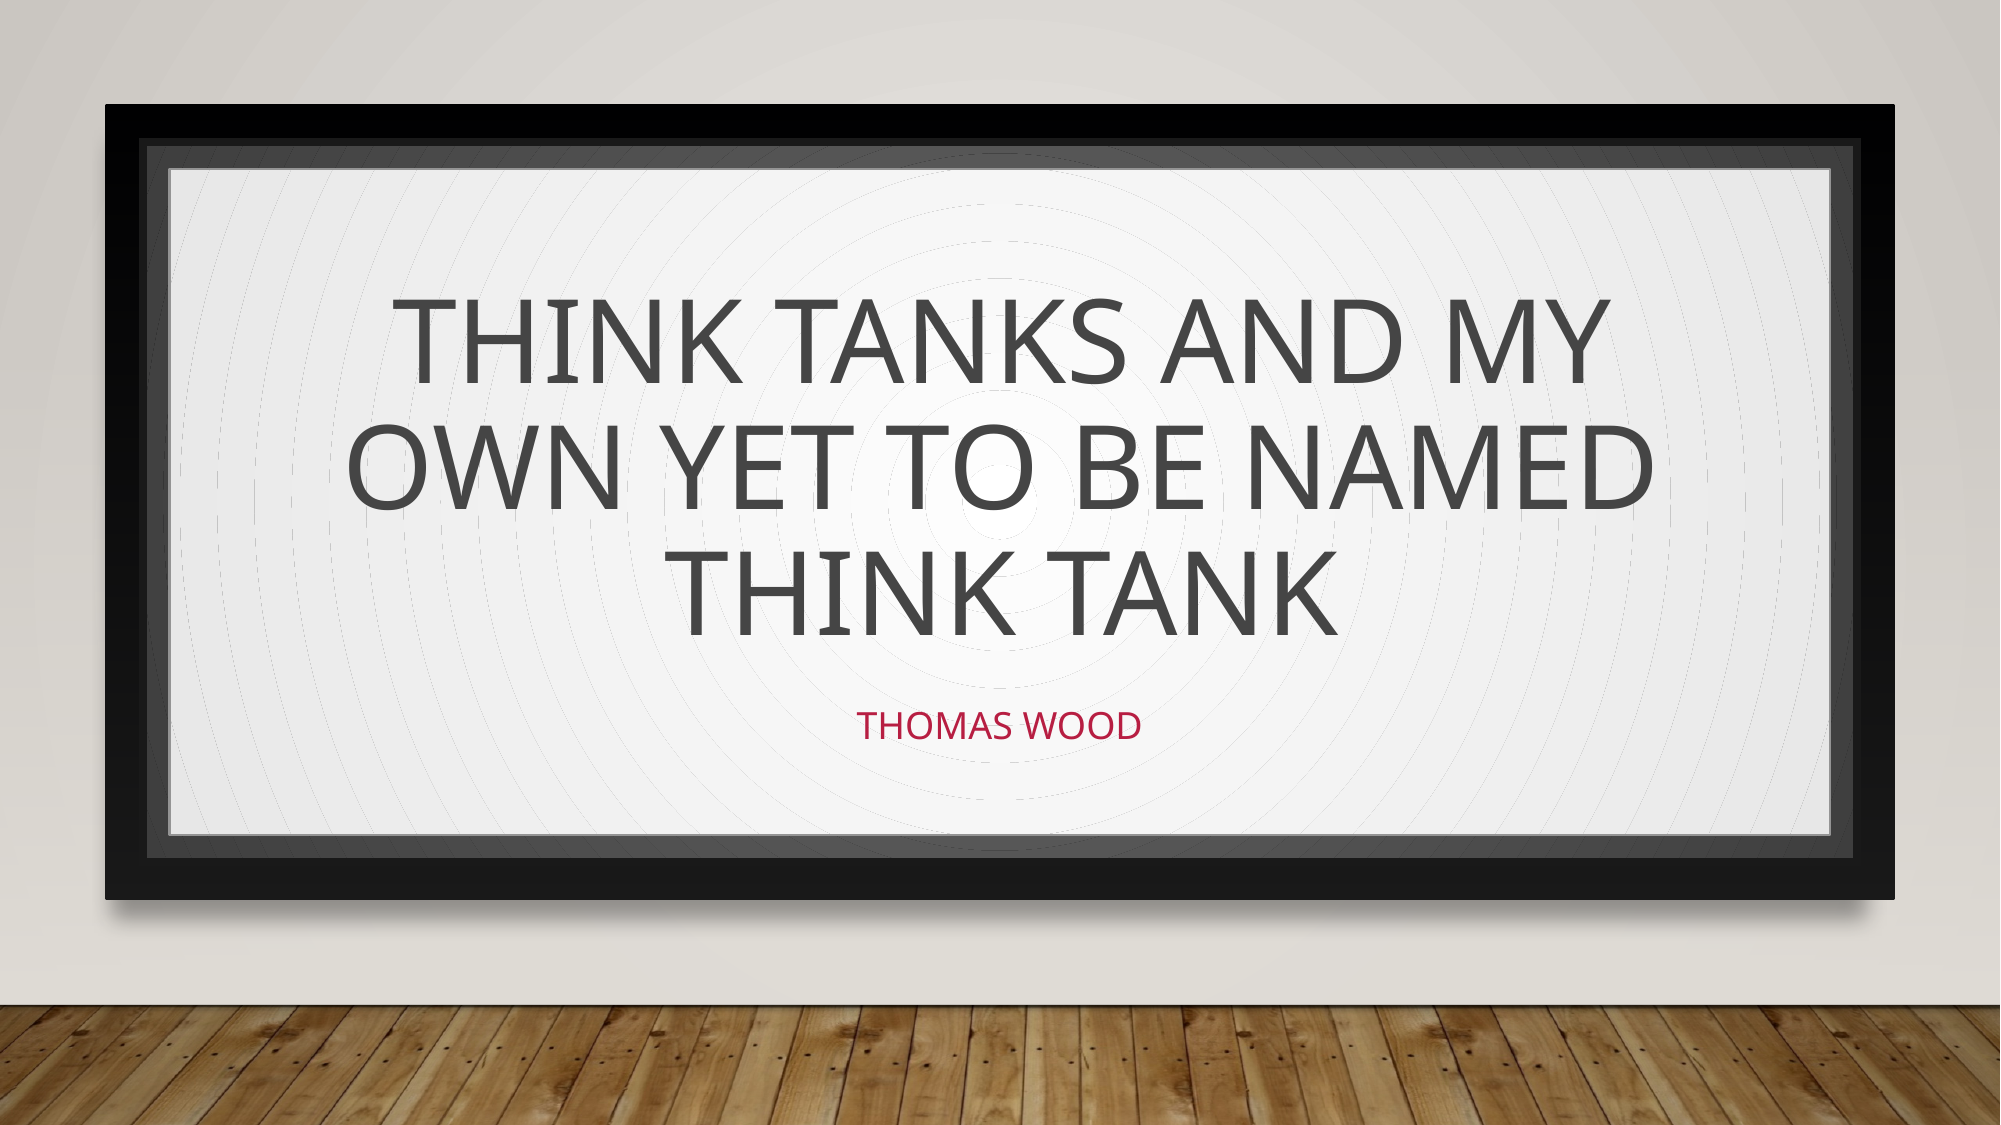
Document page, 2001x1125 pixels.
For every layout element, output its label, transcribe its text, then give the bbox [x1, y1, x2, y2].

text_box [142, 141, 1858, 863]
subtitle Thomas wood [251, 678, 1749, 801]
text_box [0, 0, 2000, 330]
text_box [168, 168, 1831, 836]
text_box [0, 330, 2000, 1004]
picture [0, 1006, 2000, 1125]
text_box [105, 104, 1895, 900]
title THINK TANKS AND MY OWN YET TO BE NAMED THINK TANK [255, 259, 1749, 677]
